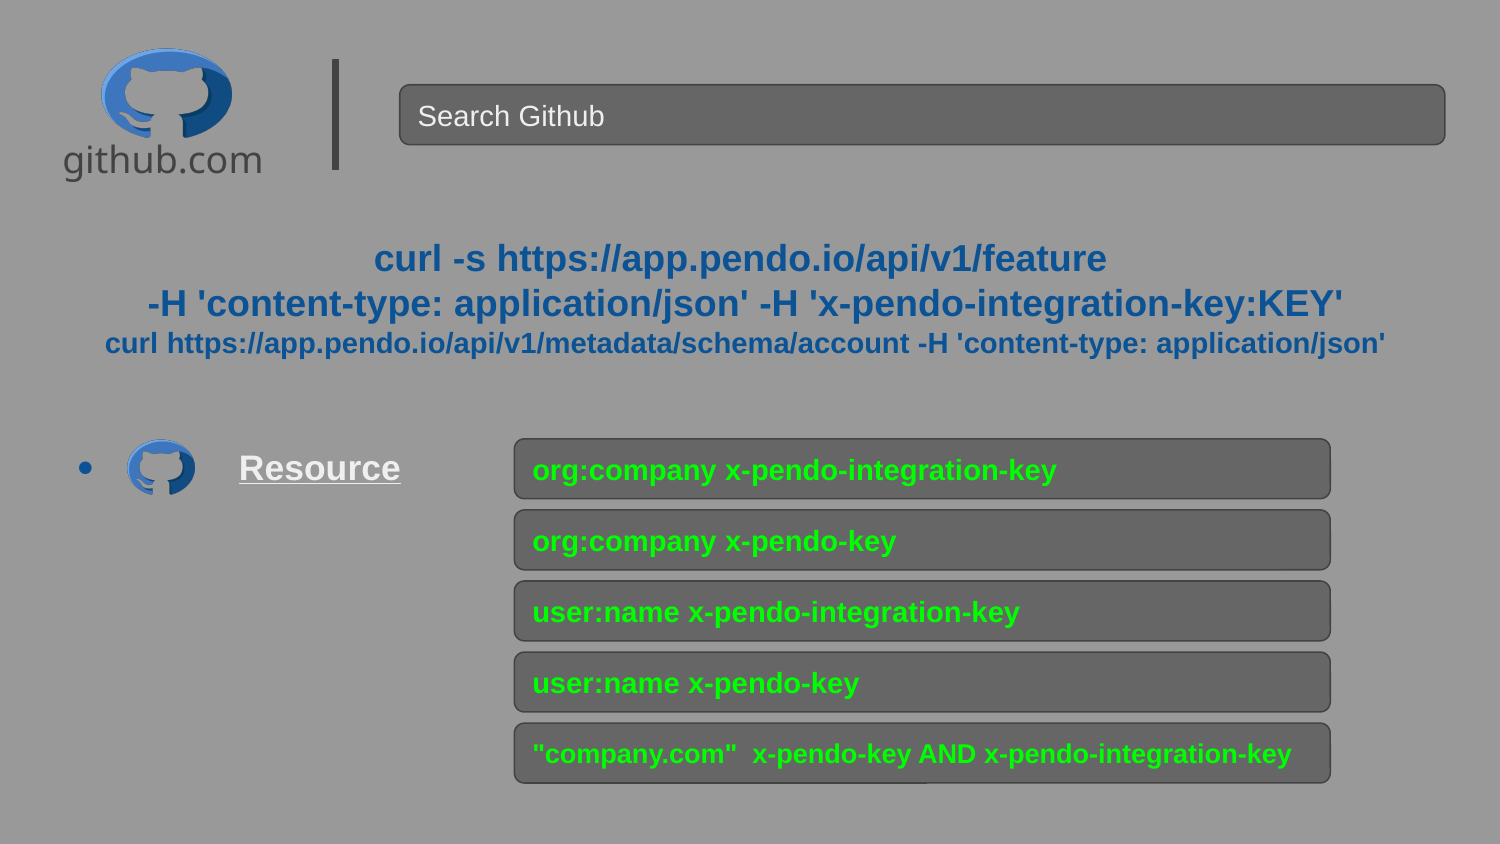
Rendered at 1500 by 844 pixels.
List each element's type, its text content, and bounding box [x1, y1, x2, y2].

text_box curl -s https://app.pendo.io/api/v1/feature -H 'content-type: application/json' -H 'x-pendo-integration-key:KEY' curl https://app.pendo.io/api/v1/metadata/schema/account -H 'content-type: application/json' [47, 219, 1445, 406]
text_box "company.com" x-pendo-key AND x-pendo-integration-key [514, 723, 1331, 784]
text_box user:name x-pendo-key [514, 652, 1331, 712]
text_box org:company x-pendo-key [514, 509, 1331, 570]
picture [125, 438, 196, 497]
picture [99, 46, 234, 140]
text_box user:name x-pendo-integration-key [514, 580, 1331, 641]
text_box github.com [47, 121, 318, 181]
text_box org:company x-pendo-integration-key [514, 438, 1331, 499]
text_box Search Github [399, 84, 1445, 145]
text_box Resource [41, 429, 555, 490]
text_box [333, 59, 339, 170]
